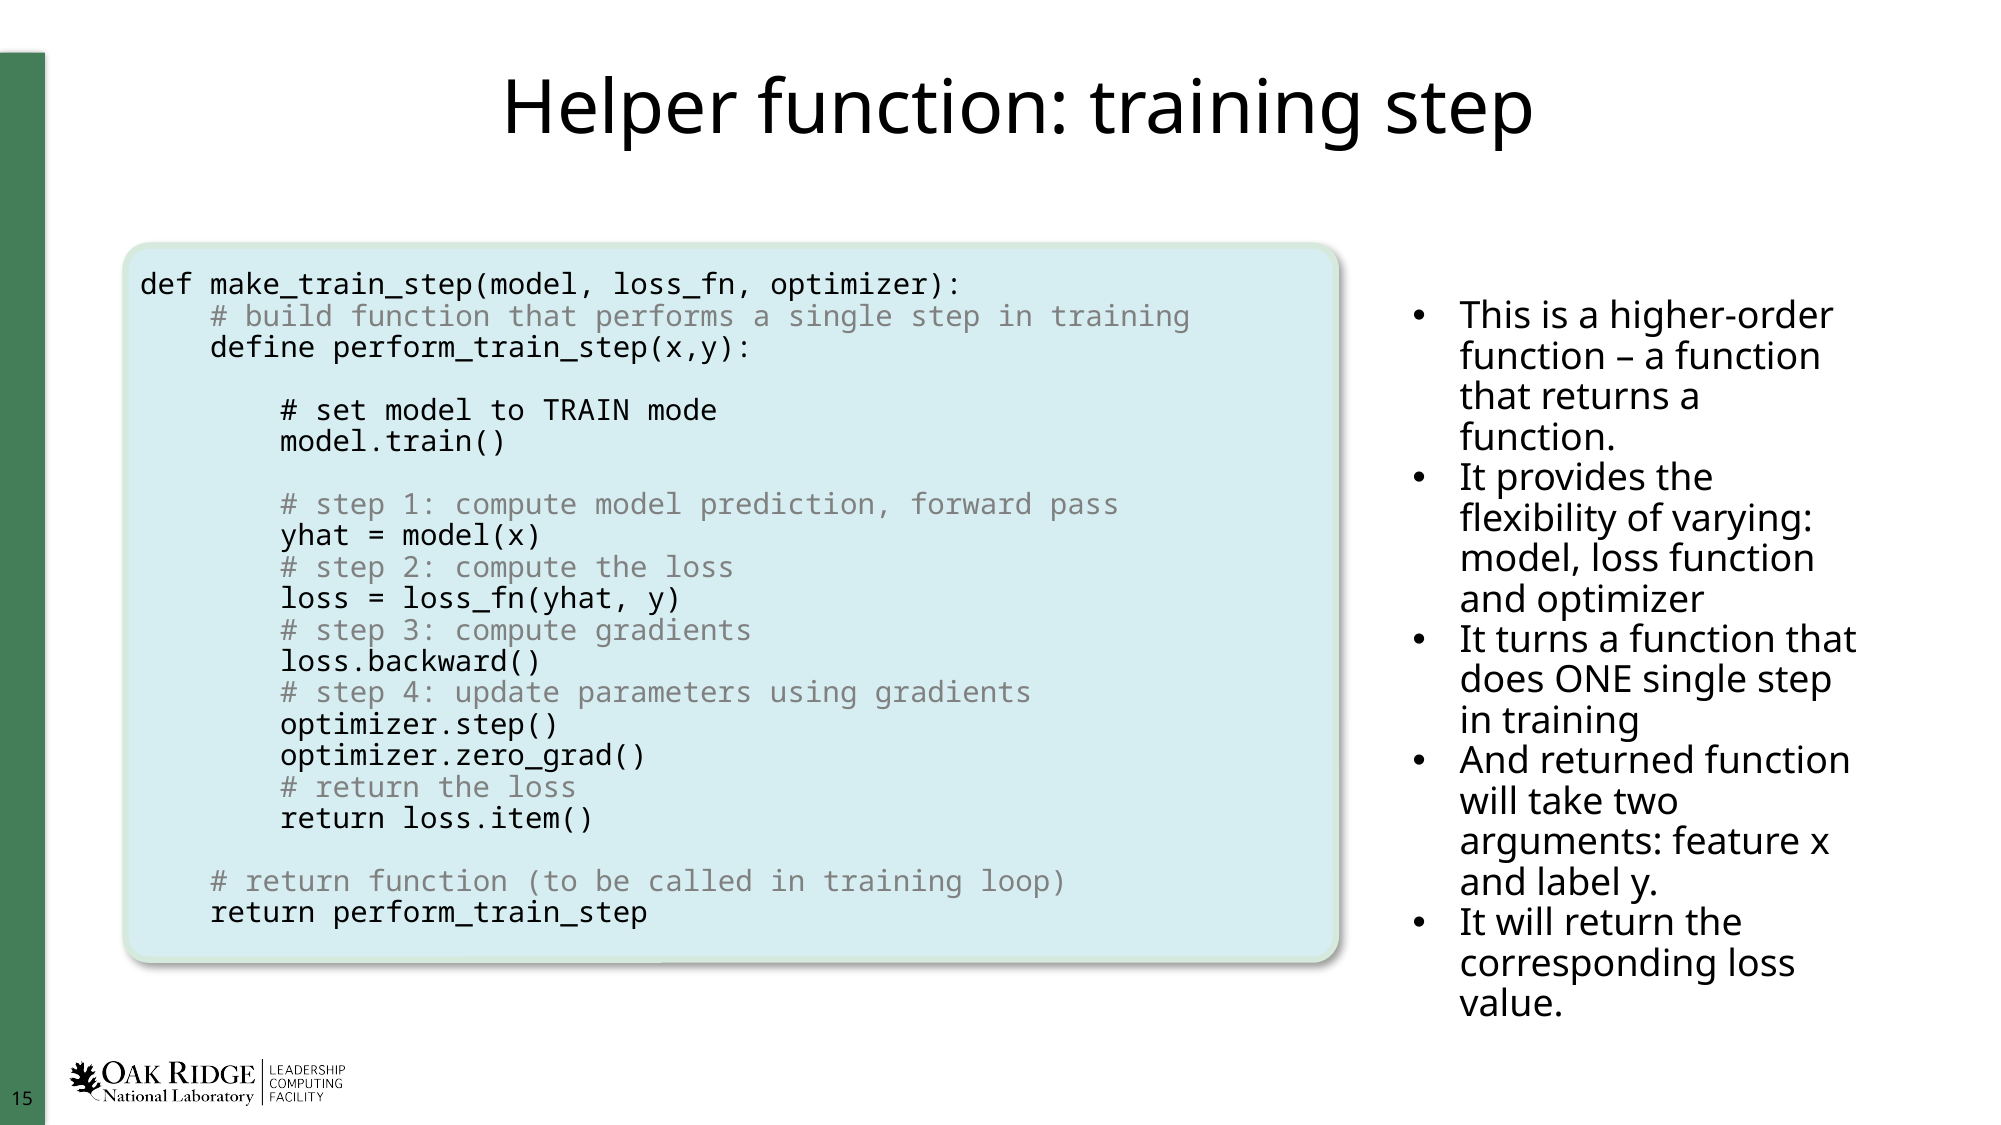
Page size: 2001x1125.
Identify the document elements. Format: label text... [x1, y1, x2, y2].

text_box This is a higher-order function – a function that returns a function. It provides the flexibility of varying: model, loss function and optimizer It turns a function that does ONE single step in training And returned function will take two arguments: feature x and label y. It will return the corresponding loss value. [1397, 289, 1875, 1073]
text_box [125, 245, 1337, 1010]
title Helper function: training step [81, 61, 1957, 162]
picture [69, 1059, 345, 1106]
